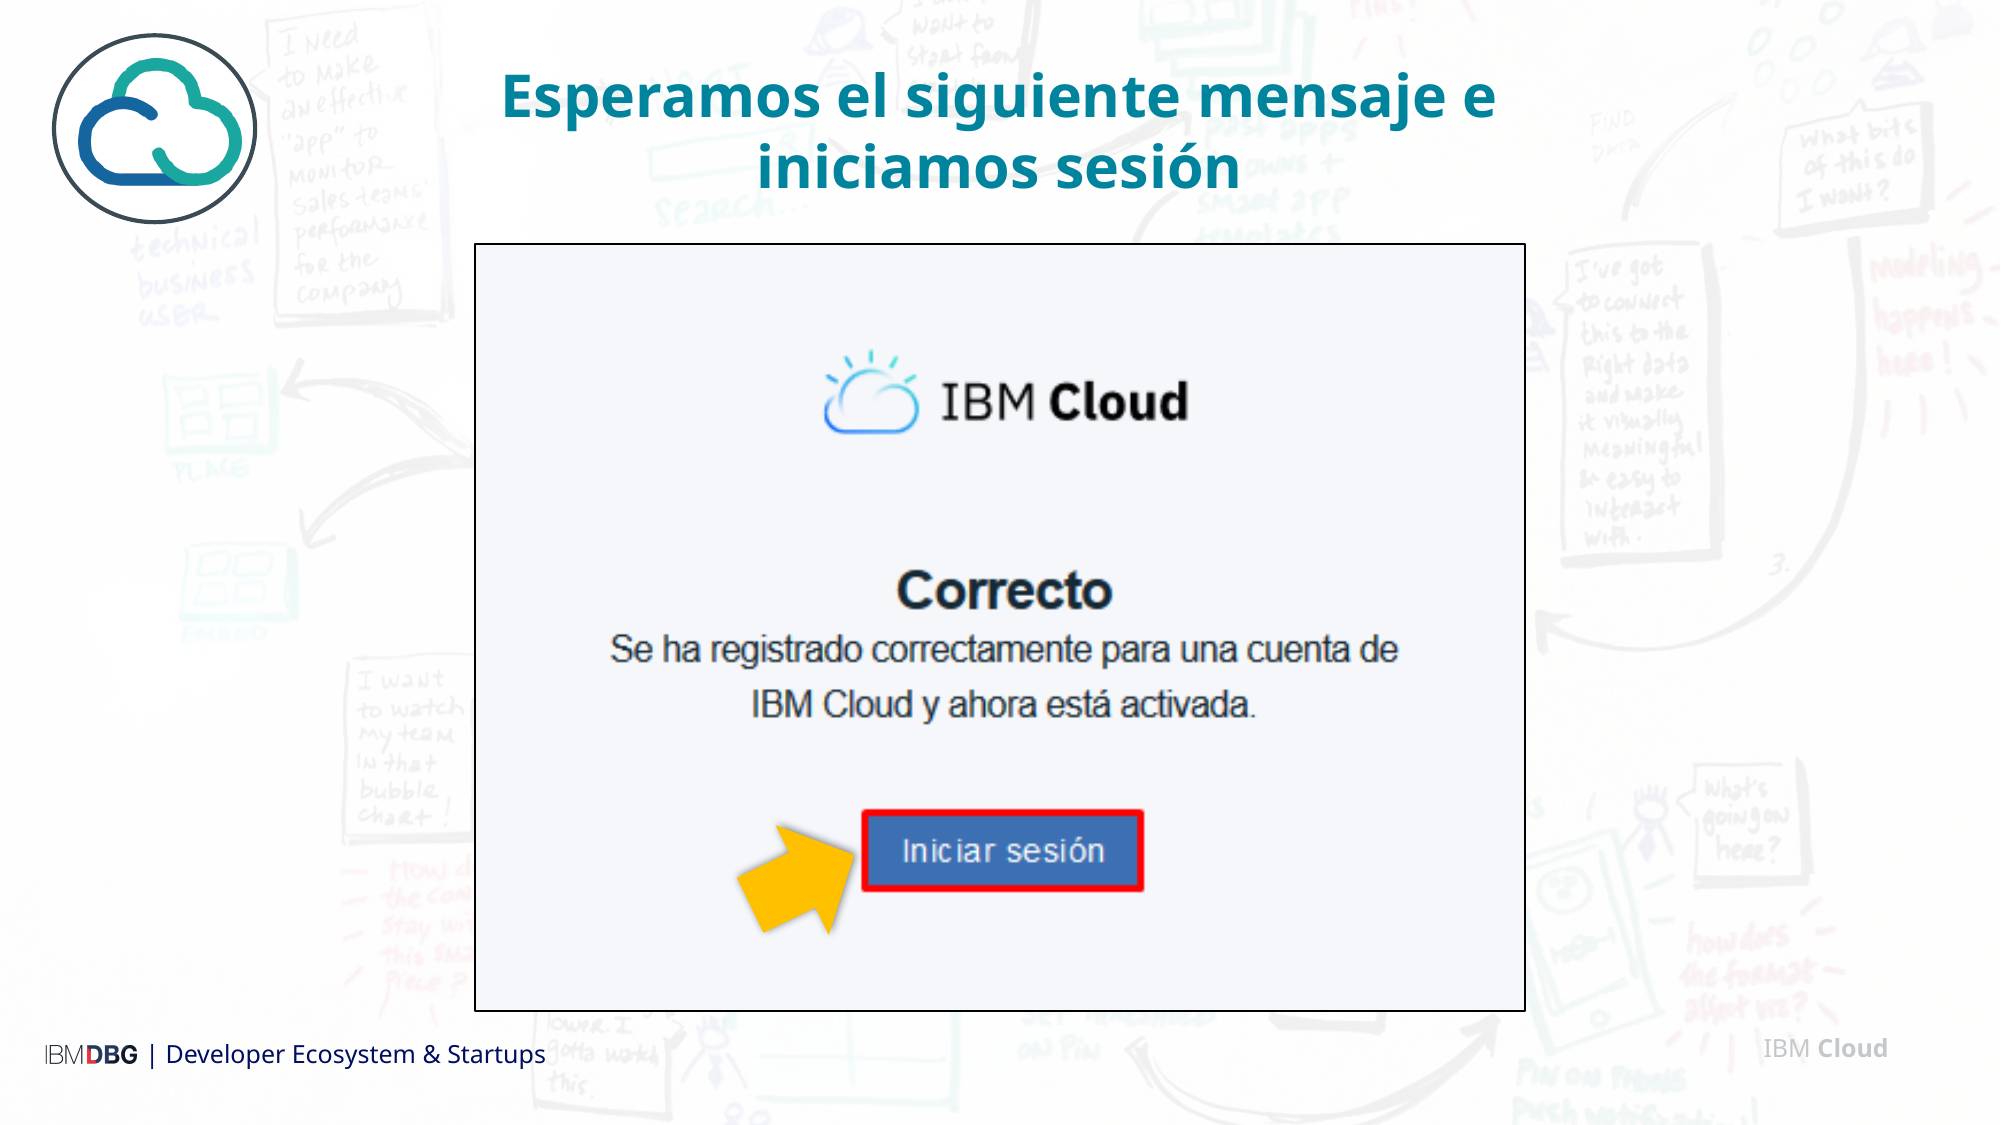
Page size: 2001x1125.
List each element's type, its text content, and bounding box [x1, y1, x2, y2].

picture [44, 1042, 137, 1067]
picture [475, 244, 1525, 1011]
title Esperamos el siguiente mensaje e iniciamos sesión [362, 45, 1638, 213]
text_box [53, 35, 256, 223]
